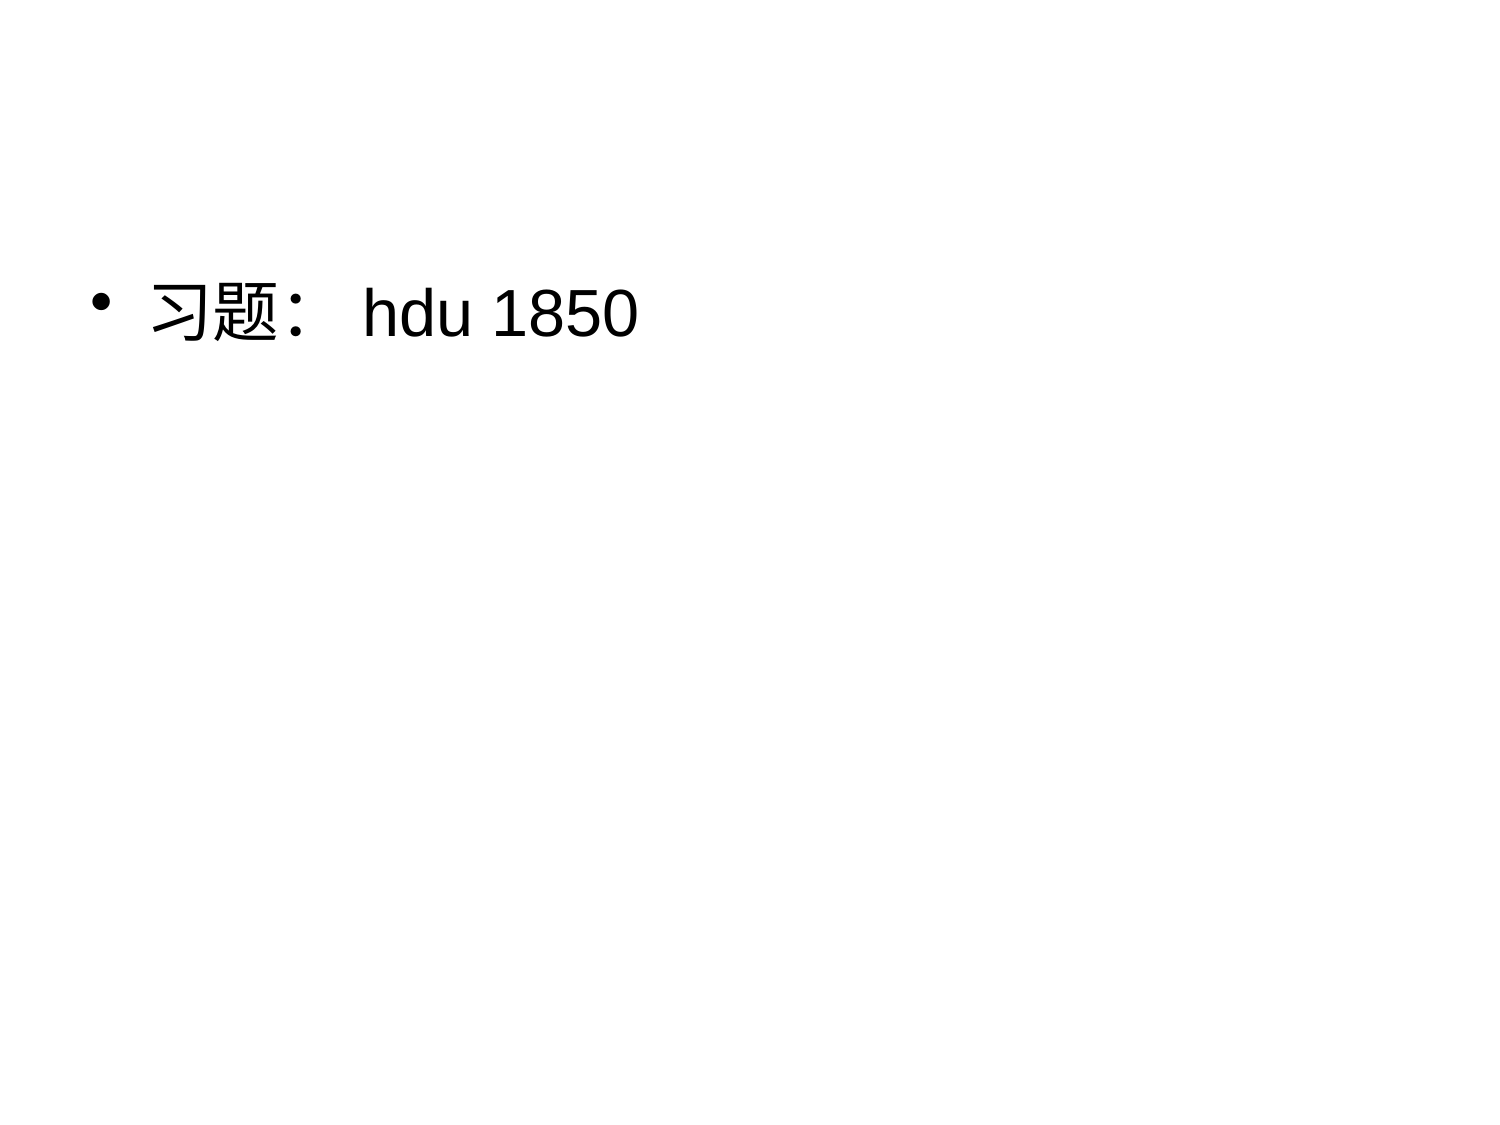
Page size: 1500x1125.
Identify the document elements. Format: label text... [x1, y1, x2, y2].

list 习题：hdu 1850 [75, 262, 1425, 1005]
